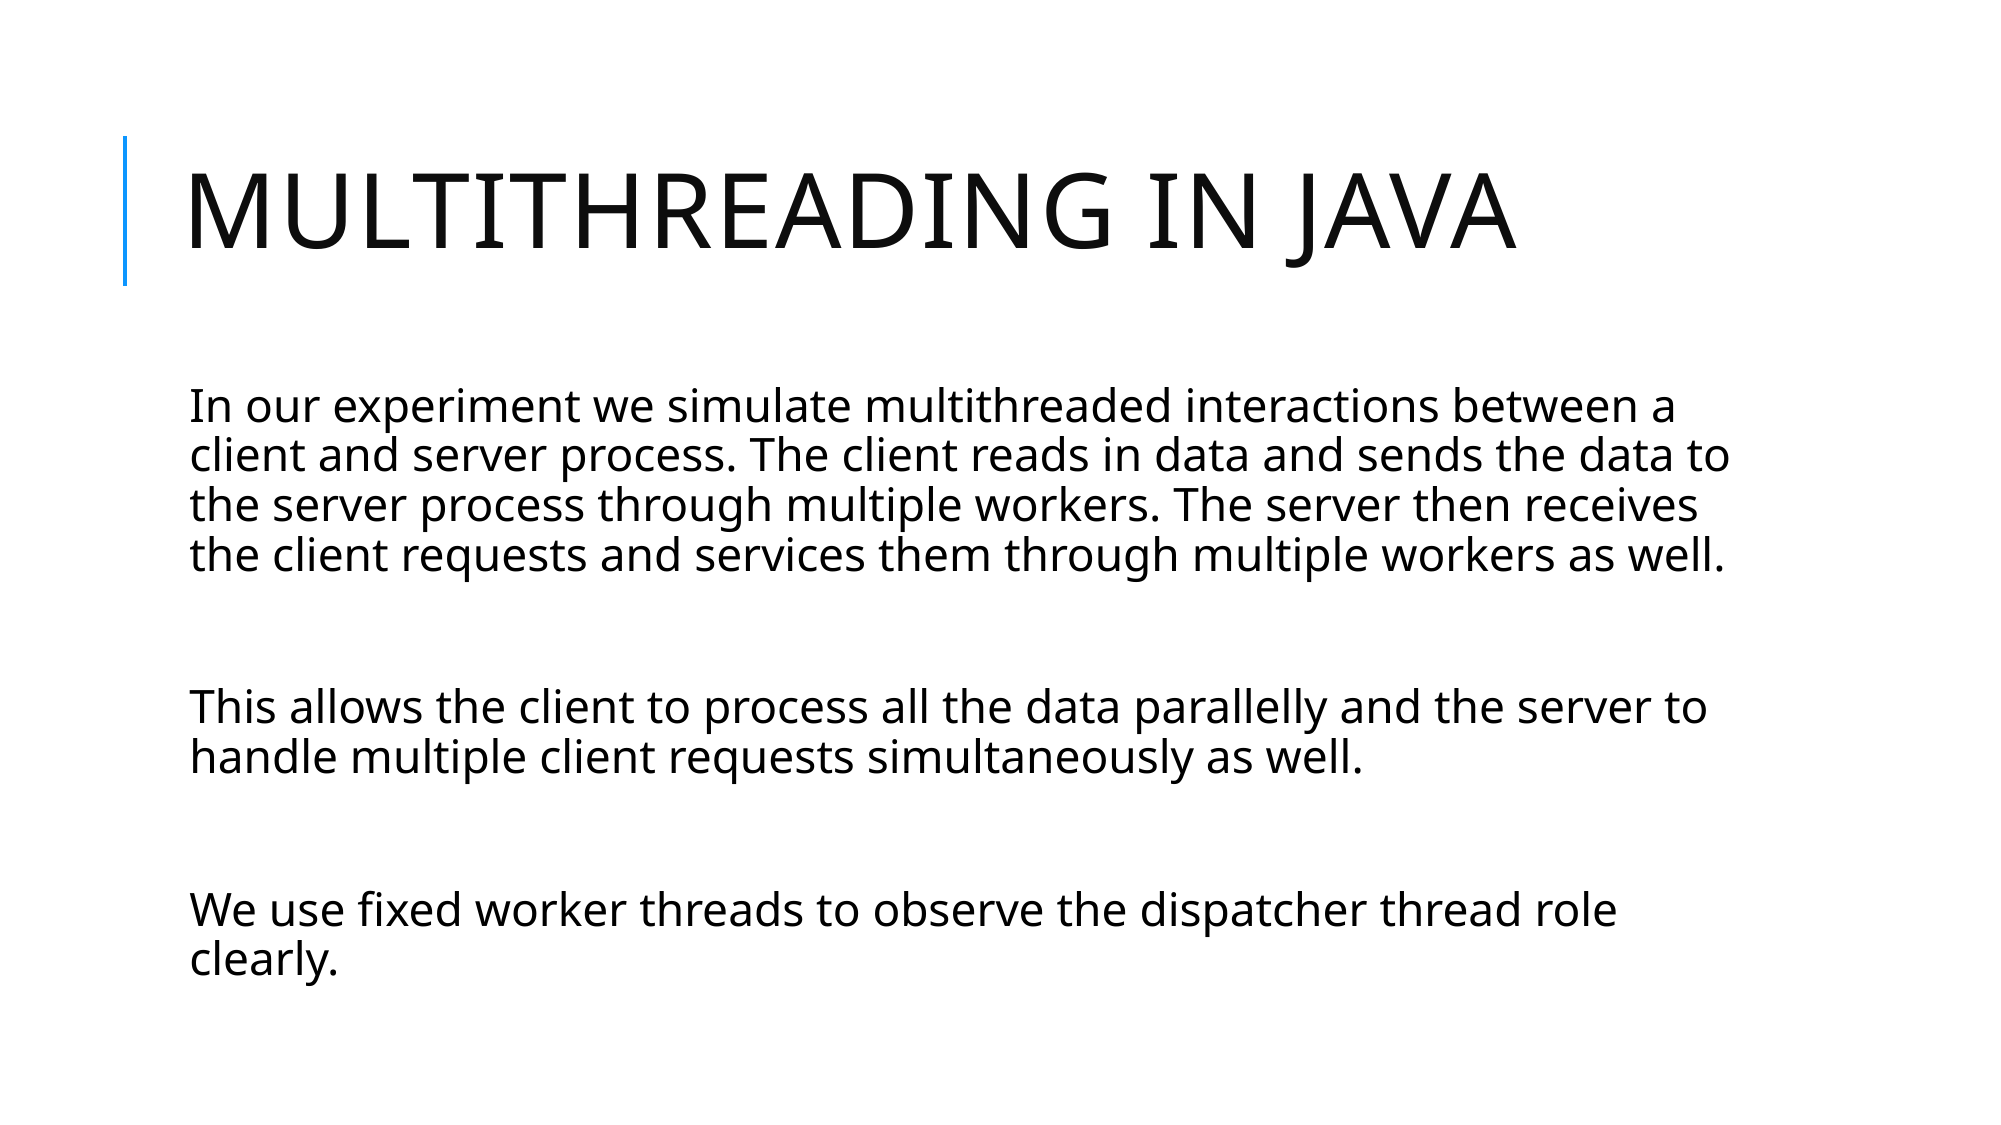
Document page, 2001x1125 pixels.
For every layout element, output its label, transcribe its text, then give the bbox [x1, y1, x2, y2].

list In our experiment we simulate multithreaded interactions between a client and server process. The client reads in data and sends the data to the server process through multiple workers. The server then receives the client requests and services them through multiple workers as well. This allows the client to process all the data parallelly and the server to handle multiple client requests simultaneously as well. We use fixed worker threads to observe the dispatcher thread role clearly. [168, 375, 1763, 1035]
title Multithreading in Java [168, 96, 1763, 342]
